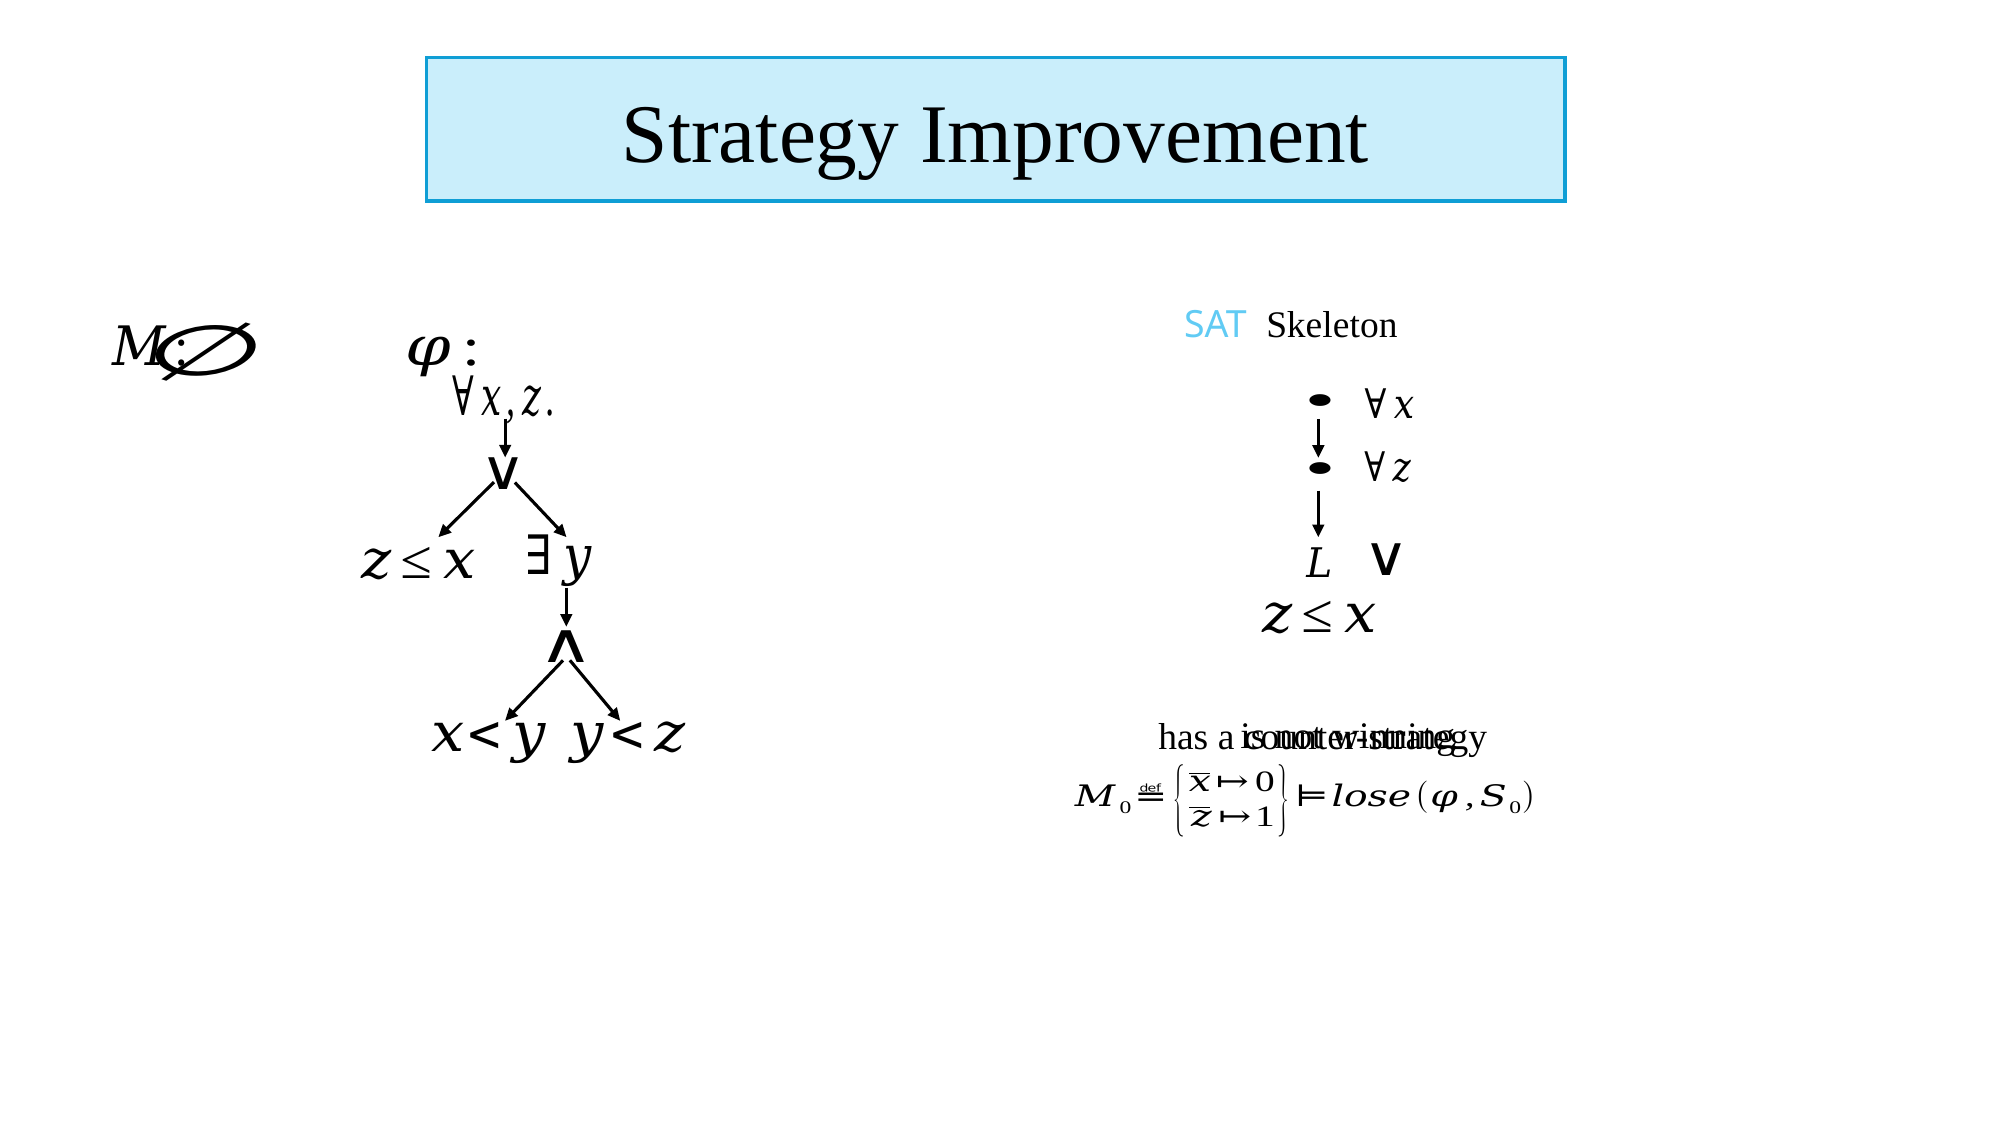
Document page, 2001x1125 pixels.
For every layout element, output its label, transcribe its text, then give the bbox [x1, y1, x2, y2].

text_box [357, 367, 689, 765]
text_box Strategy Improvement [425, 56, 1567, 203]
